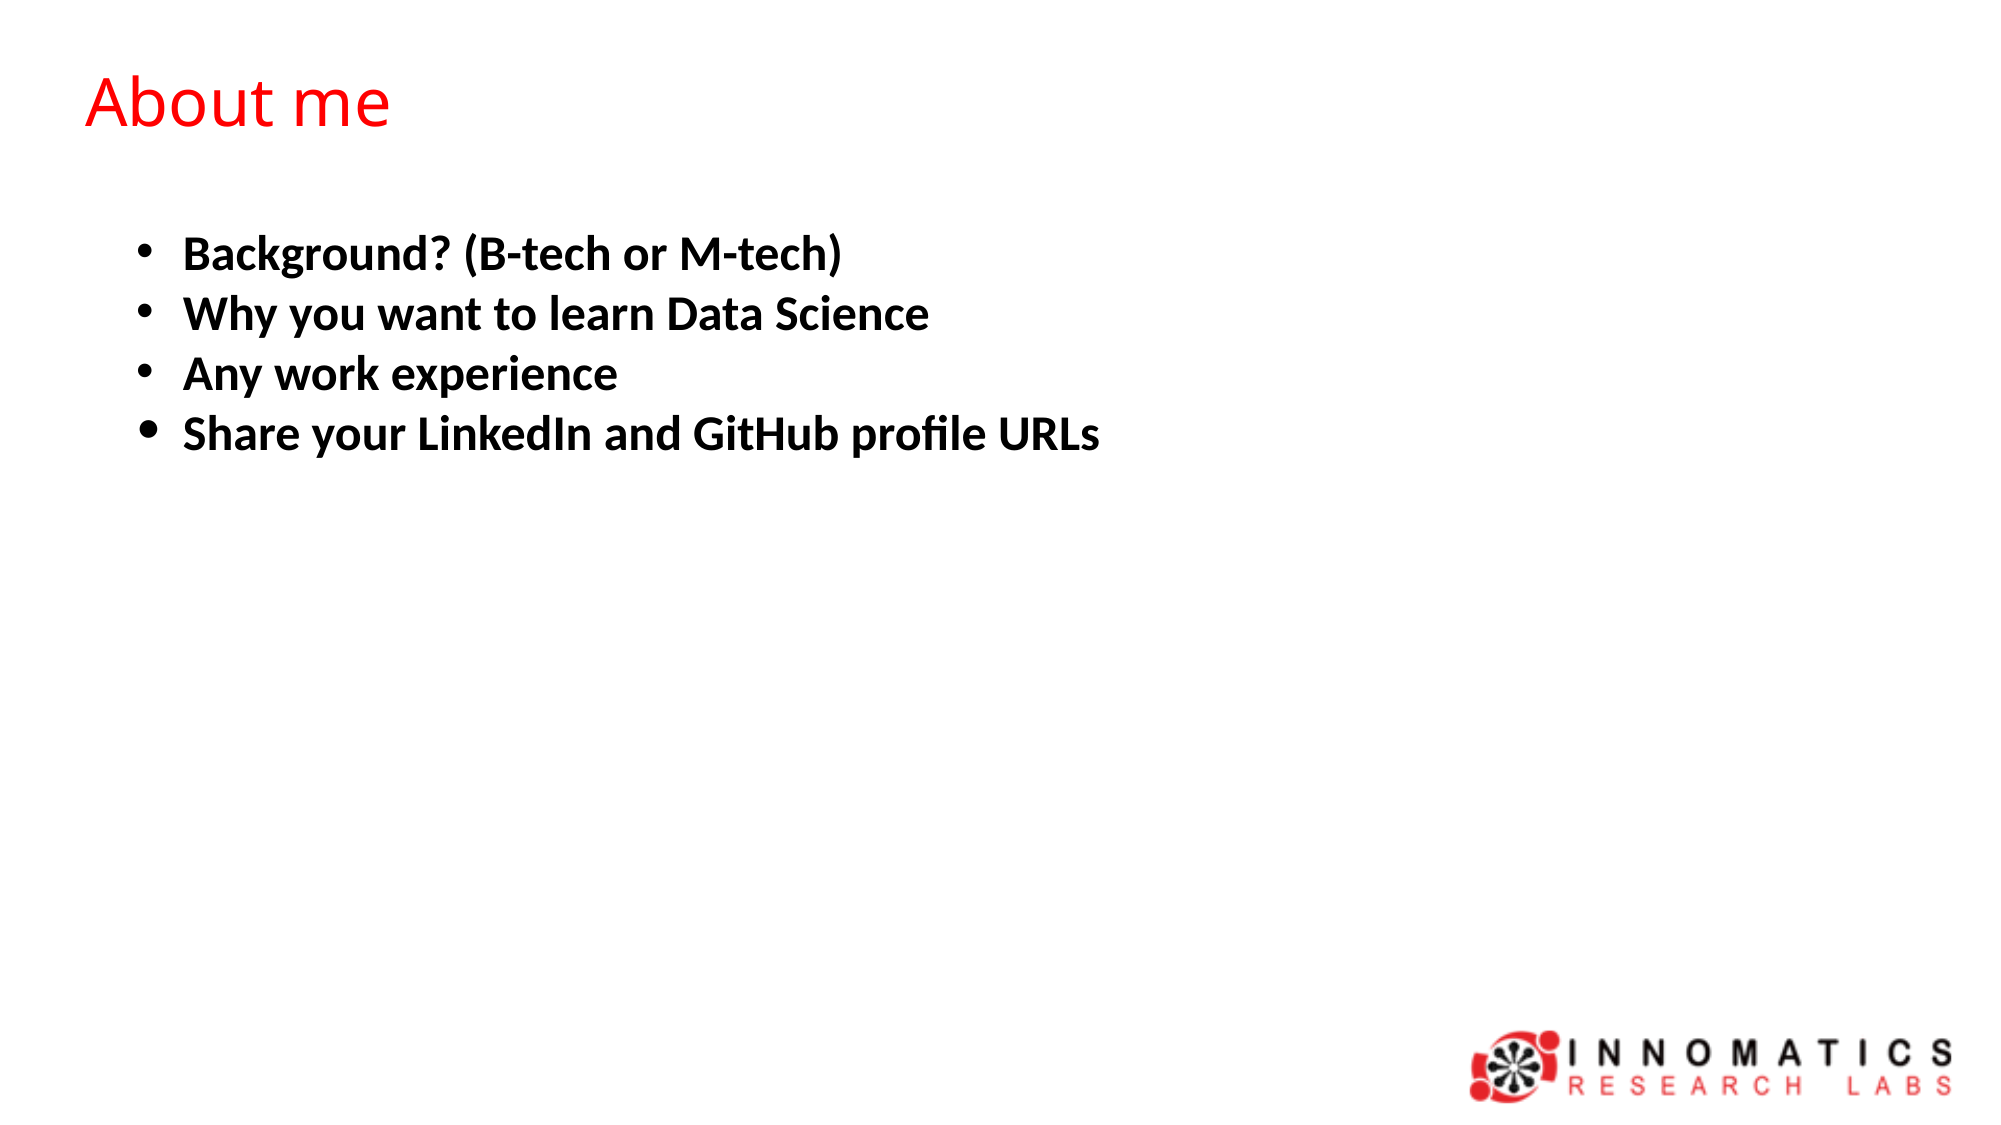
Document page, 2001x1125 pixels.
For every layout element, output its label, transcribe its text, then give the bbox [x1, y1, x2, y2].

picture [1445, 1014, 1975, 1125]
text_box Background? (B-tech or M-tech) Why you want to learn Data Science Any work experience Share your LinkedIn and GitHub profile URLs [121, 213, 1271, 469]
text_box About me [70, 68, 1071, 148]
